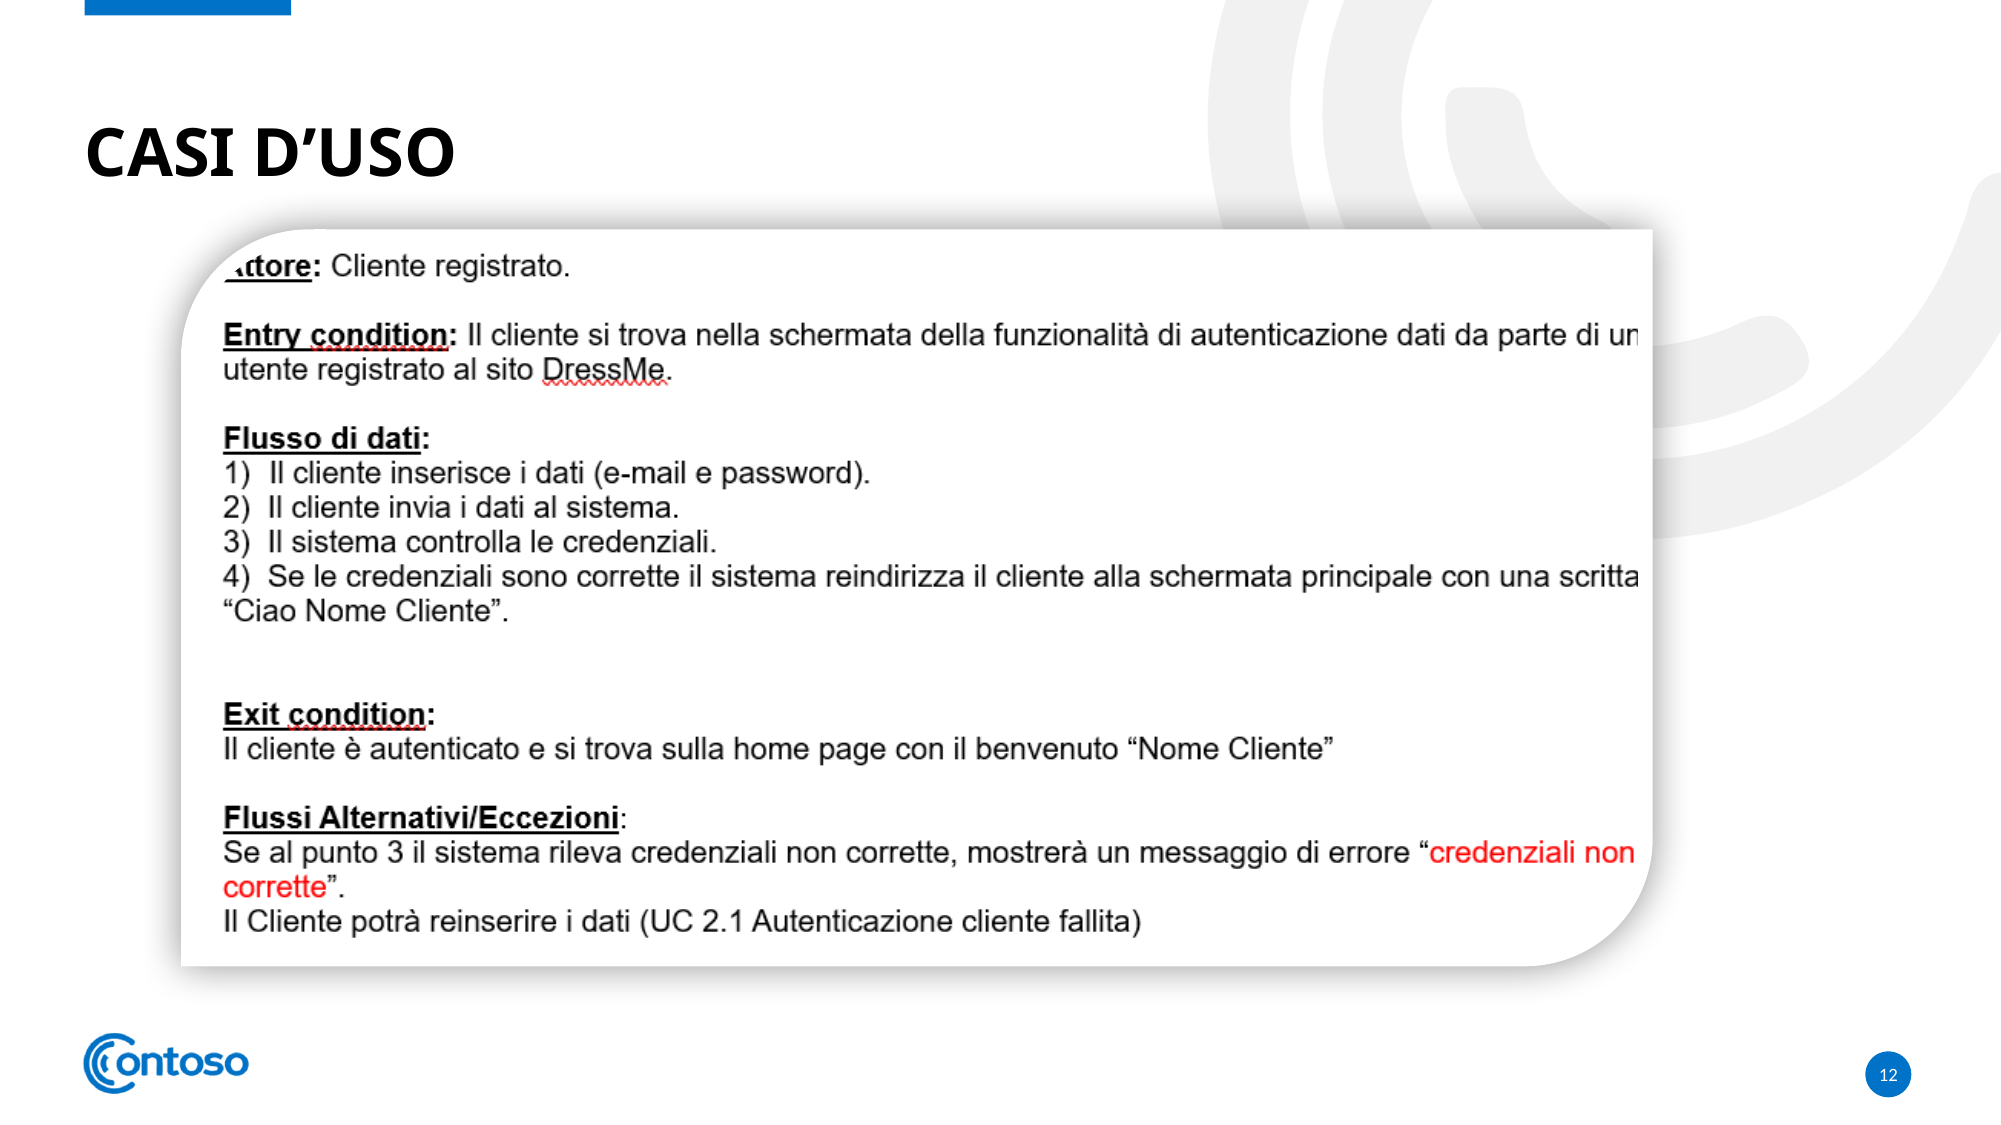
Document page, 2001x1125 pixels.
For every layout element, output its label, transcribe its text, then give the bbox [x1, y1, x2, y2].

slide_number 12 [1864, 1059, 1913, 1090]
title CASI D’USO [84, 40, 1914, 192]
picture [77, 1027, 254, 1095]
picture [188, 236, 1646, 959]
